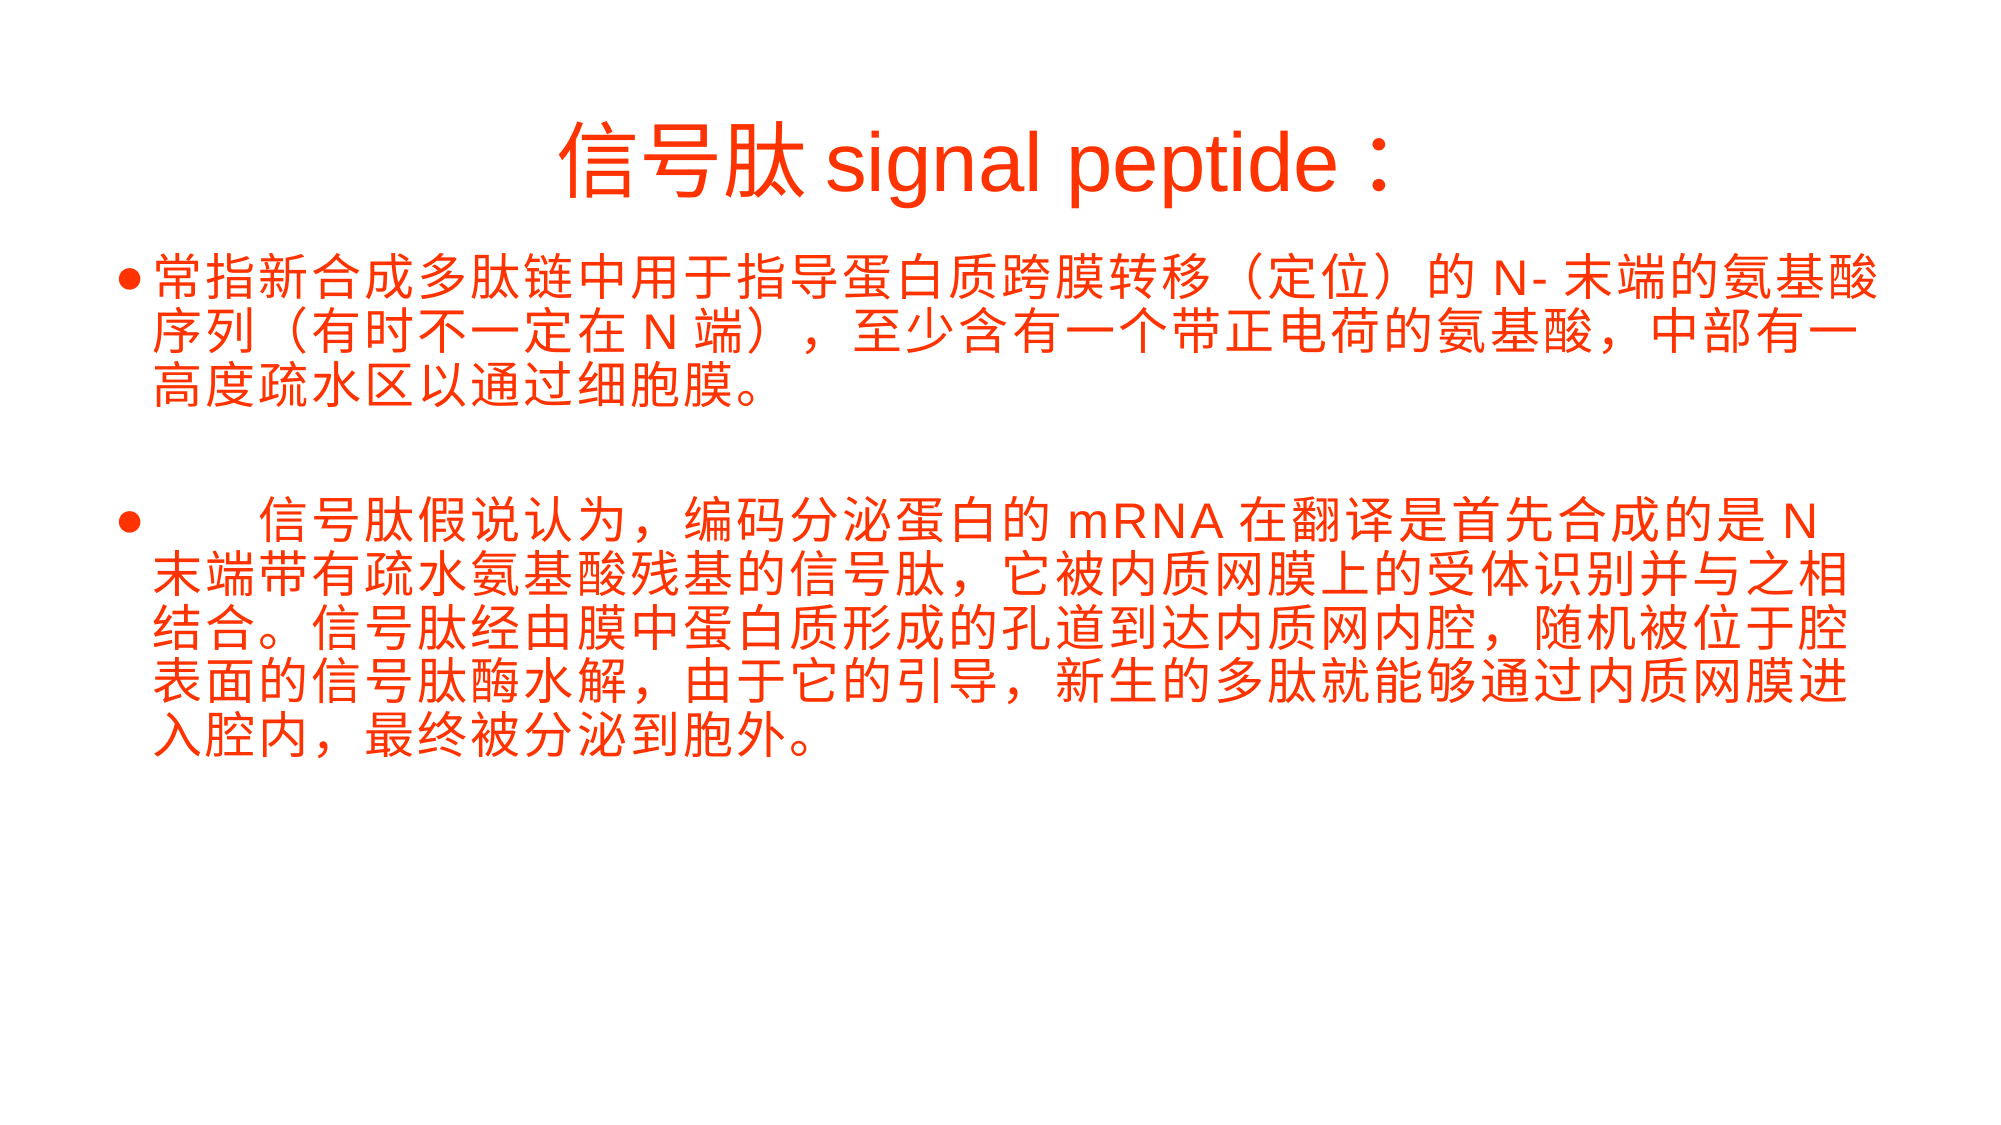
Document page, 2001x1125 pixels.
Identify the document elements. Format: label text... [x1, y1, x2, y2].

list 常指新合成多肽链中用于指导蛋白质跨膜转移（定位）的N-末端的氨基酸序列（有时不一定在N端），至少含有一个带正电荷的氨基酸，中部有一高度疏水区以通过细胞膜。 信号肽假说认为，编码分泌蛋白的mRNA在翻译是首先合成的是N末端带有疏水氨基酸残基的信号肽，它被内质网膜上的受体识别并与之相结合。信号肽经由膜中蛋白质形成的孔道到达内质网内腔，随机被位于腔表面的信号肽酶水解，由于它的引导，新生的多肽就能够通过内质网膜进入腔内，最终被分泌到胞外。 [99, 244, 1900, 1026]
title 信号肽signal peptide： [99, 99, 1900, 216]
